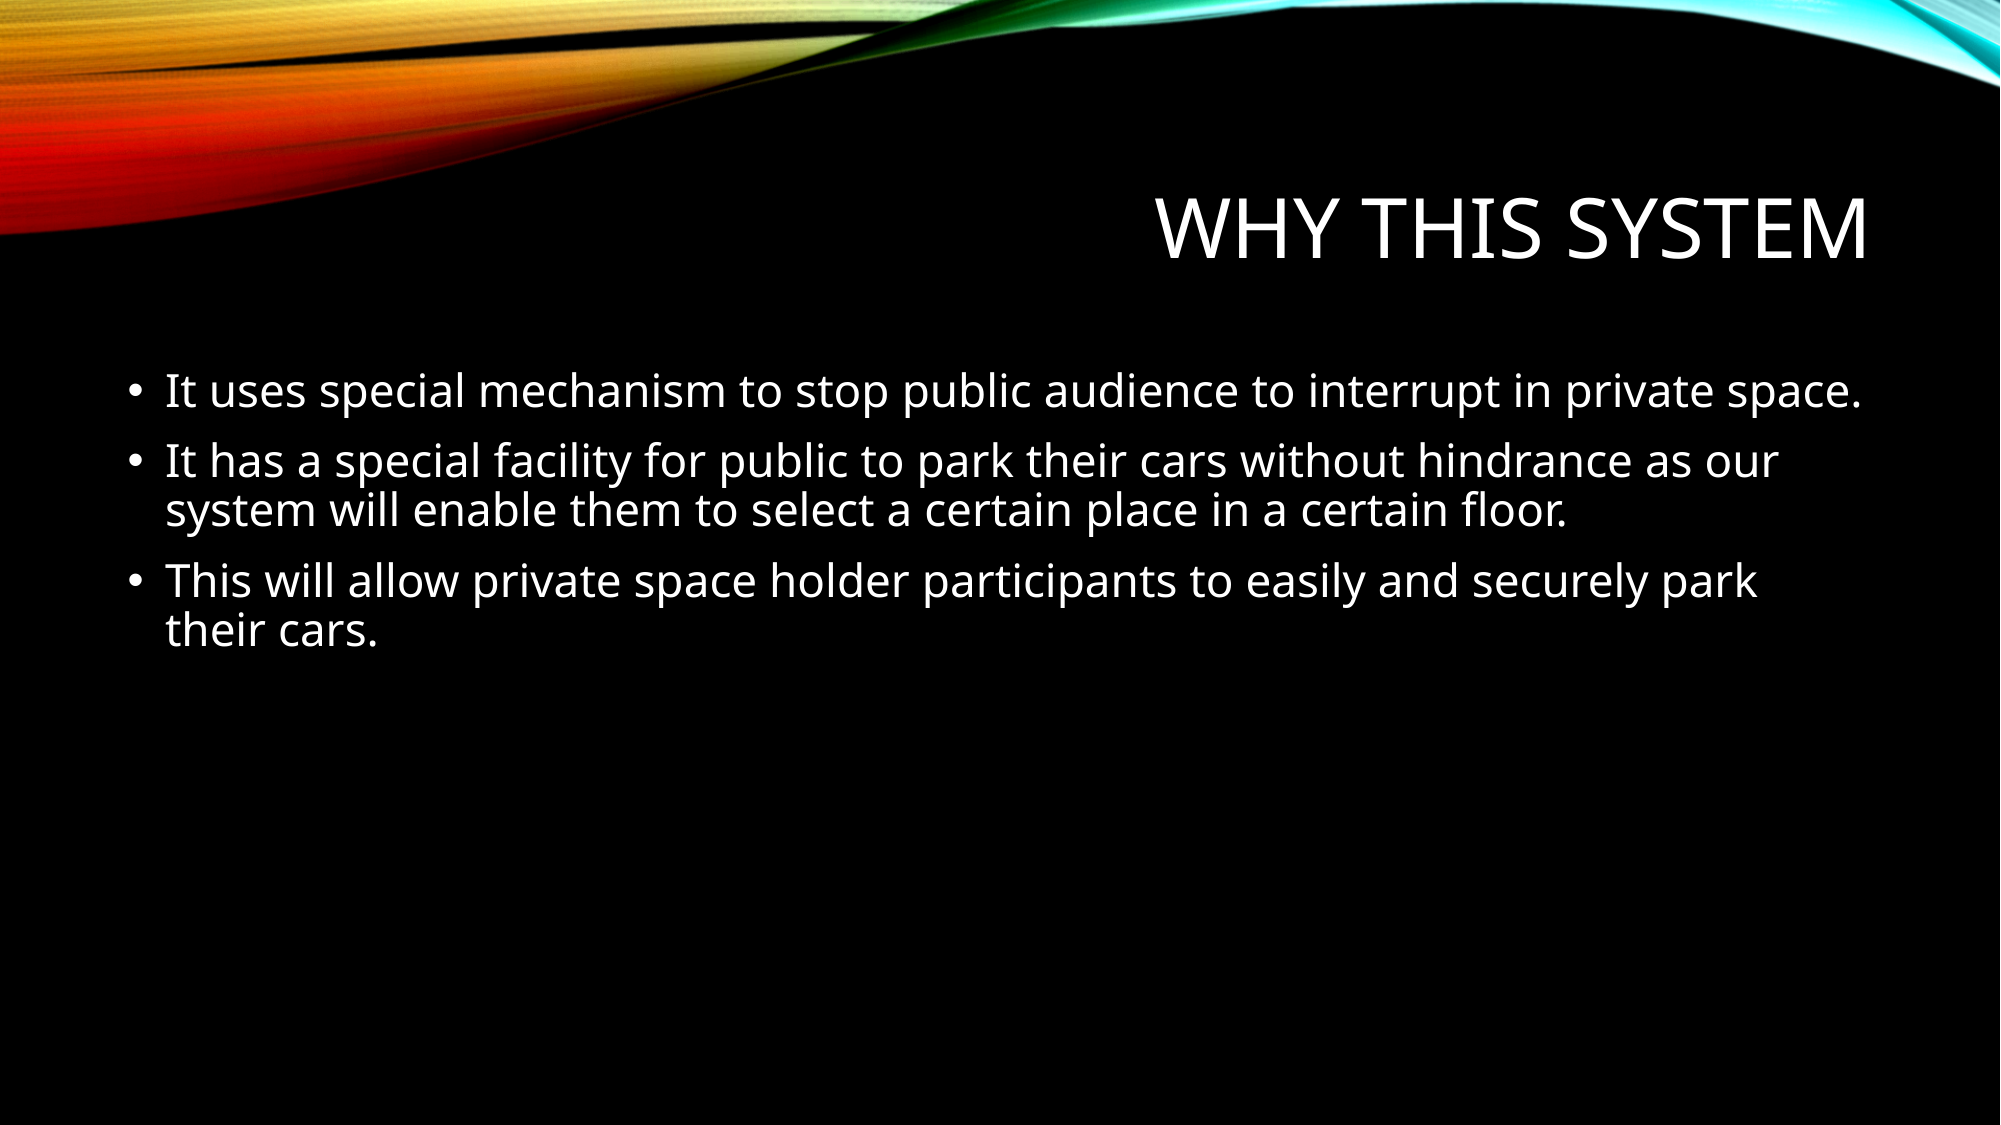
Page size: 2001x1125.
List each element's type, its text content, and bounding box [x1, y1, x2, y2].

title Why this system [474, 125, 1888, 338]
picture [0, 0, 2000, 237]
list It uses special mechanism to stop public audience to interrupt in private space. It has a special facility for public to park their cars without hindrance as our system will enable them to select a certain place in a certain floor. This will allow private space holder participants to easily and securely park their cars. [112, 360, 1888, 1021]
